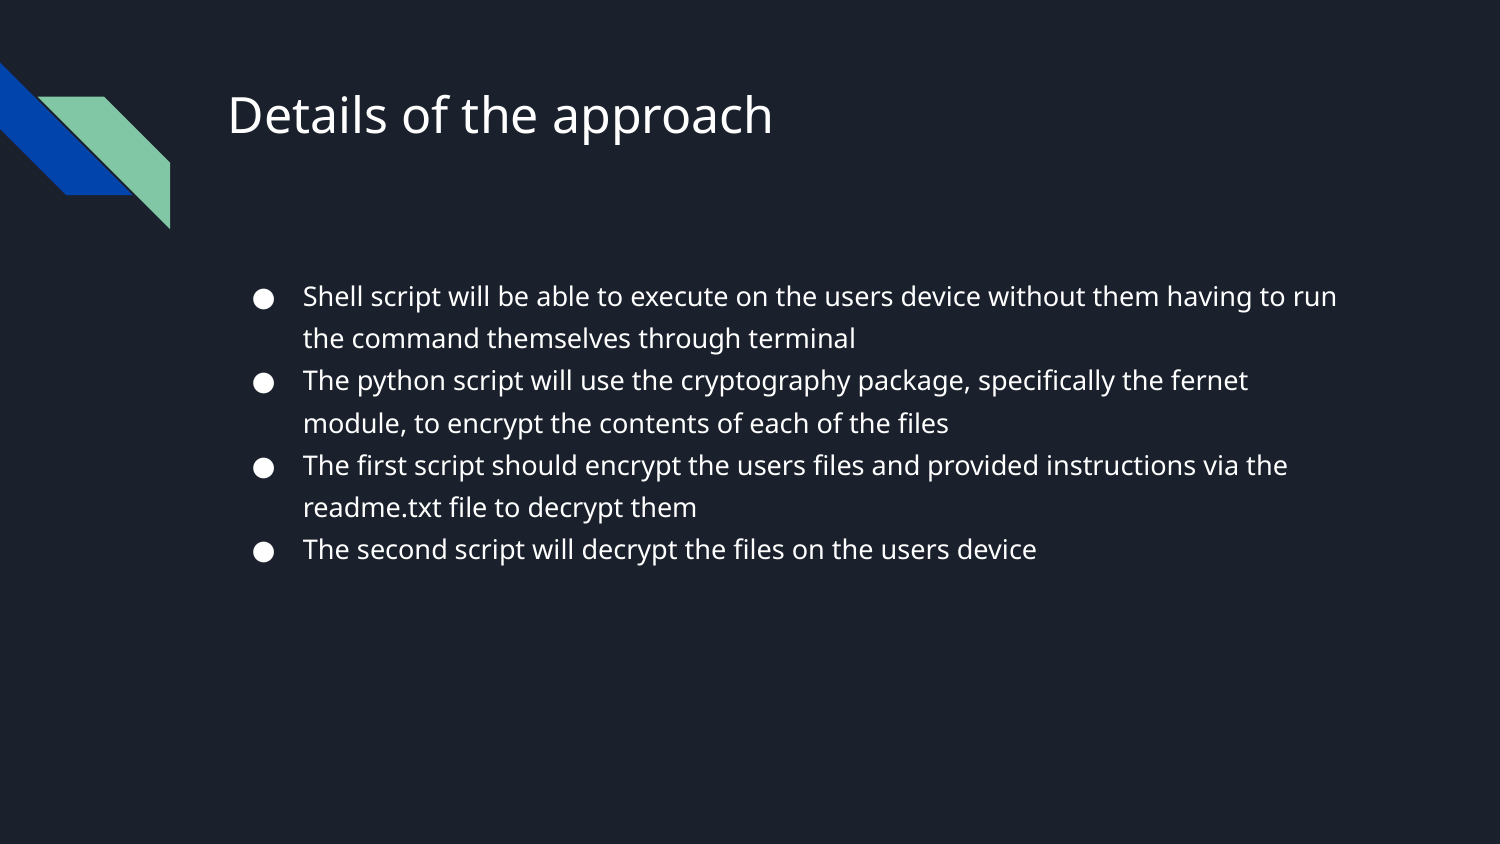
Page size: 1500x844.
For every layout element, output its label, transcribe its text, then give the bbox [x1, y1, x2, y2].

title Details of the approach [212, 64, 1368, 215]
list Shell script will be able to execute on the users device without them having to run the command themselves through terminal The python script will use the cryptography package, specifically the fernet module, to encrypt the contents of each of the files The first script should encrypt the users files and provided instructions via the readme.txt file to decrypt them The second script will decrypt the files on the users device [212, 257, 1368, 735]
